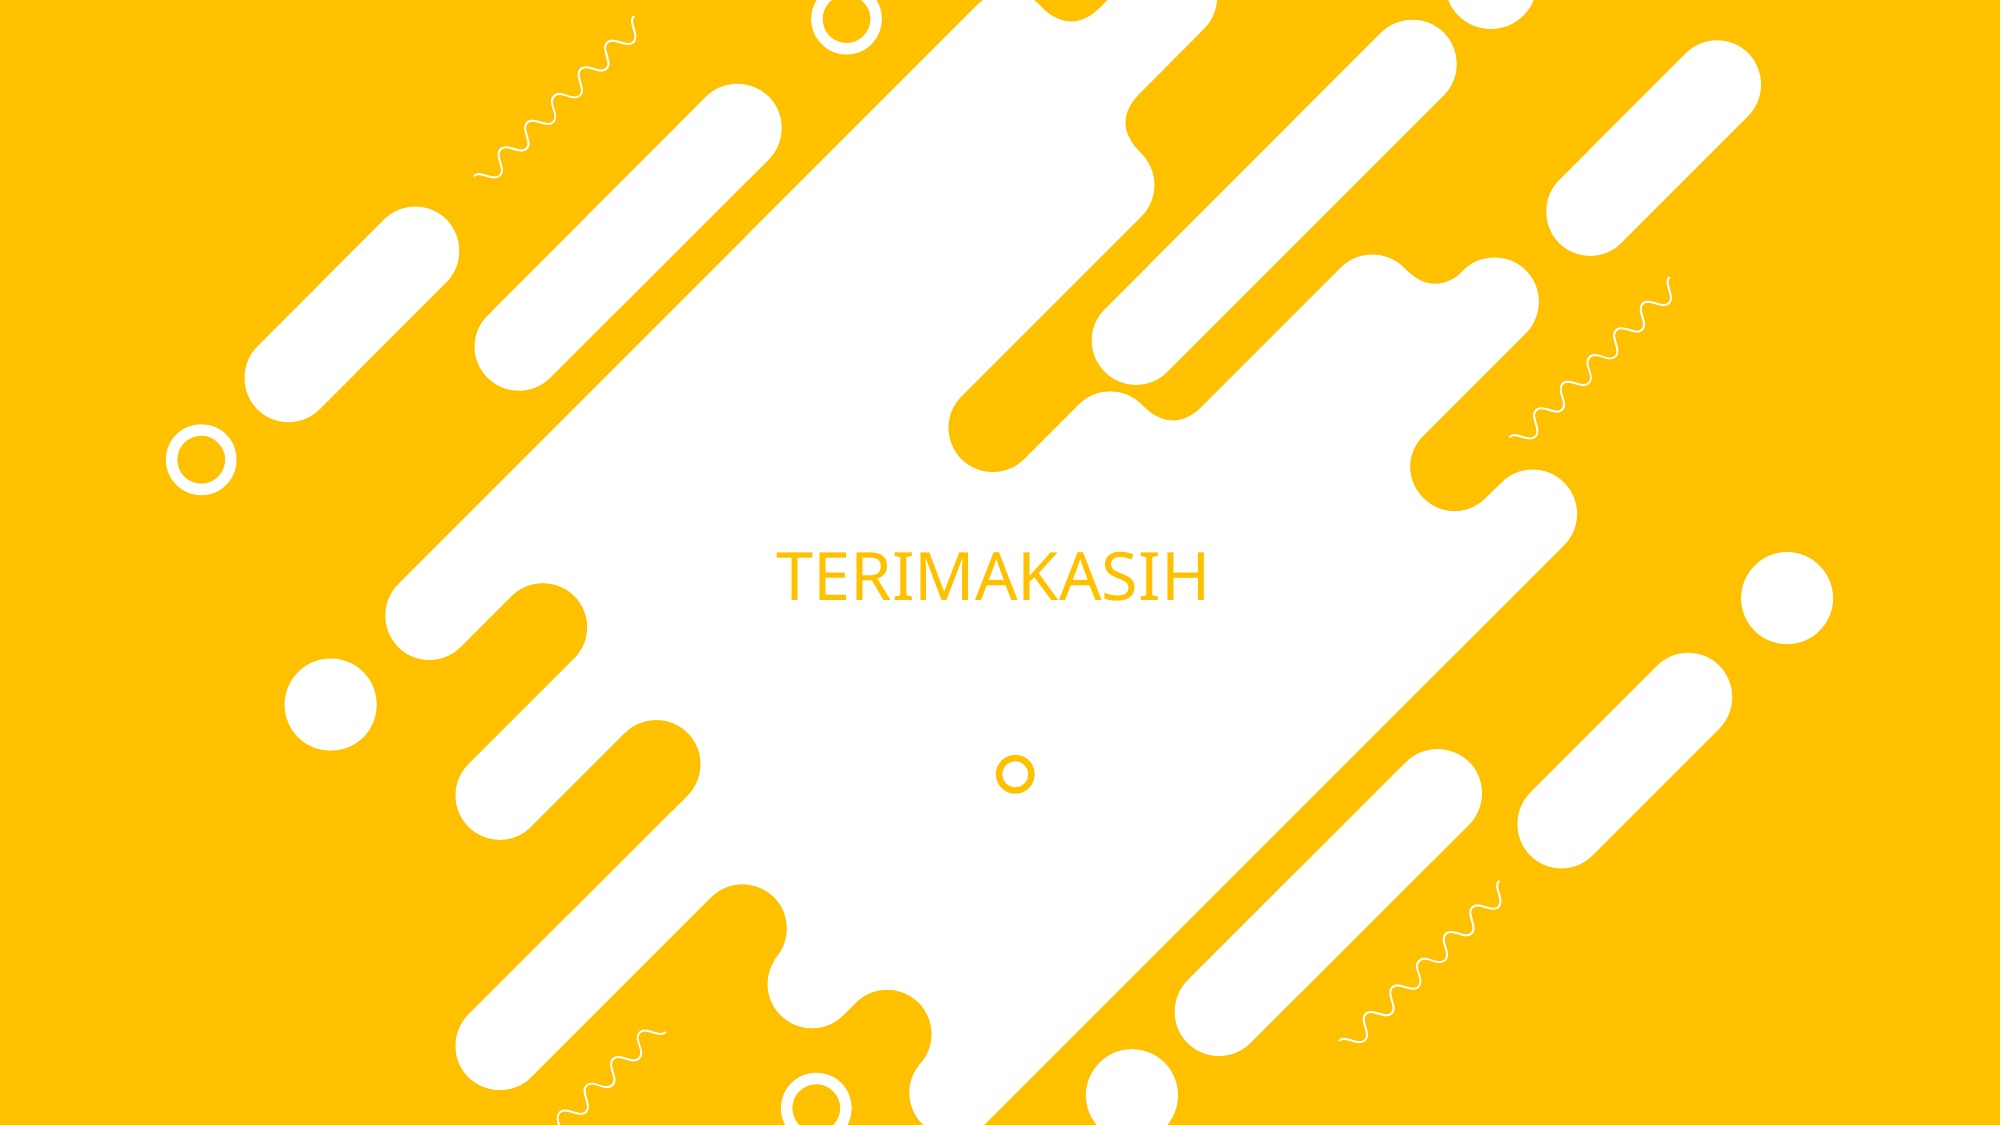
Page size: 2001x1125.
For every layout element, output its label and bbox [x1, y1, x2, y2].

text_box [162, 0, 1838, 1125]
